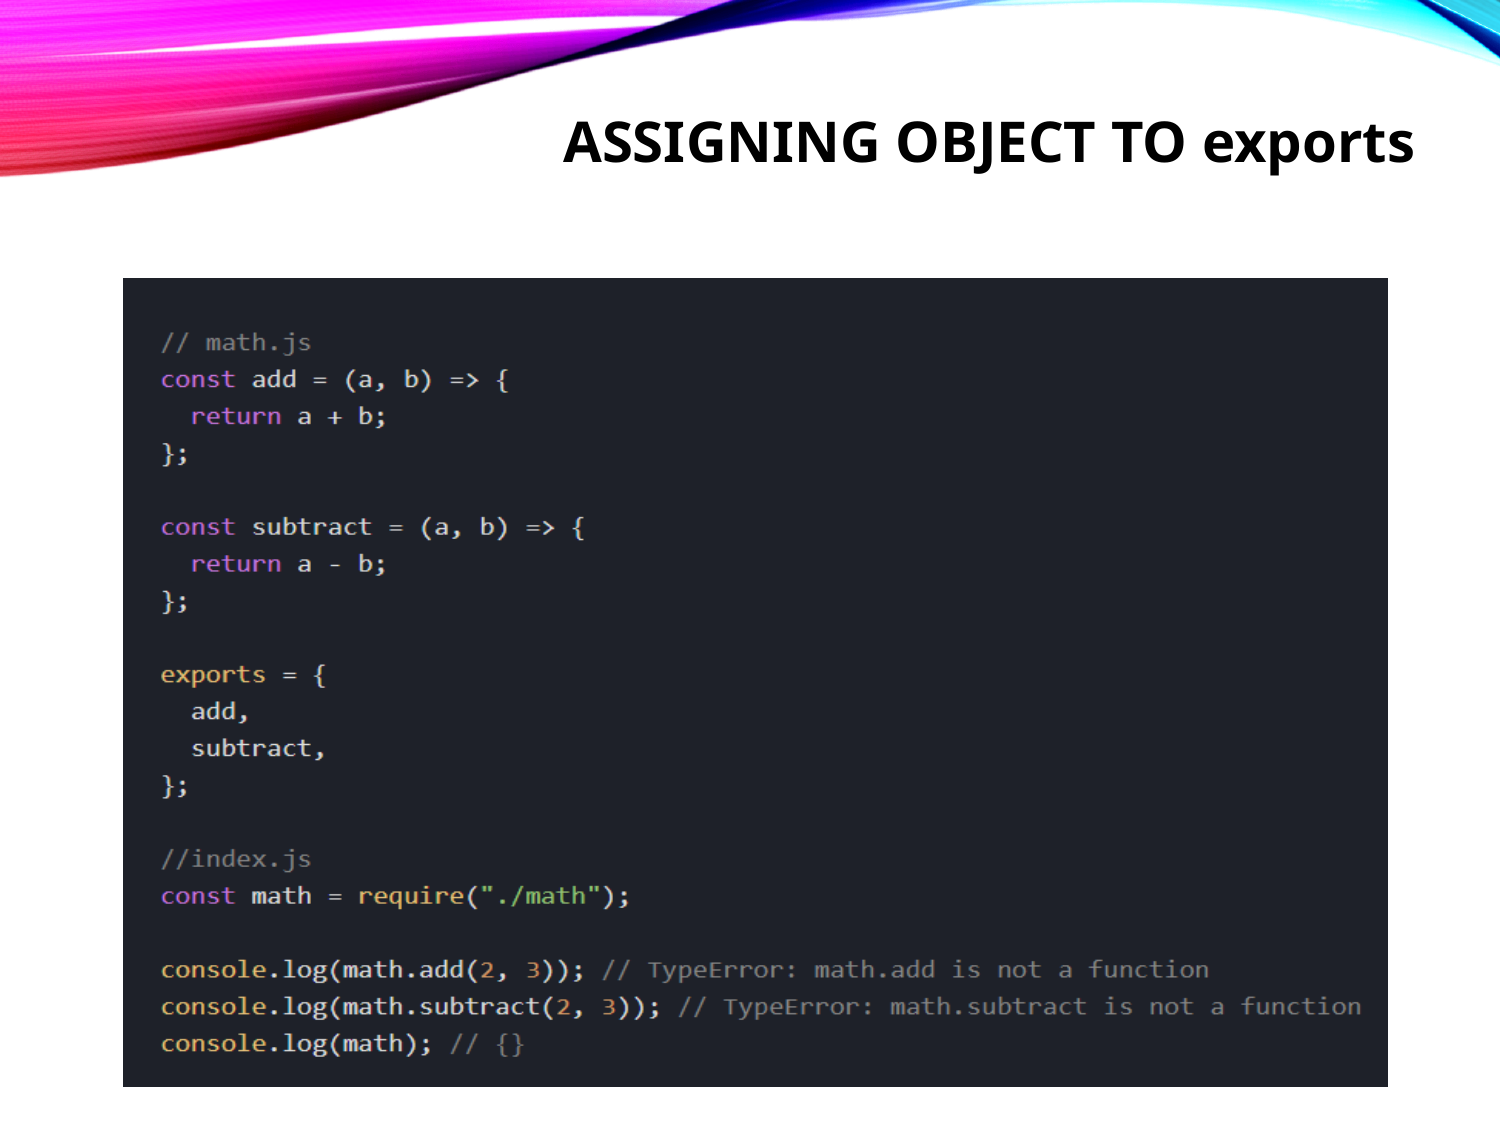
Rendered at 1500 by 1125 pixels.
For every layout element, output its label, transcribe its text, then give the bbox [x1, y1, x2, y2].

title Assigning object to exports [336, 38, 1431, 251]
picture [0, 0, 1500, 178]
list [123, 278, 1389, 1087]
